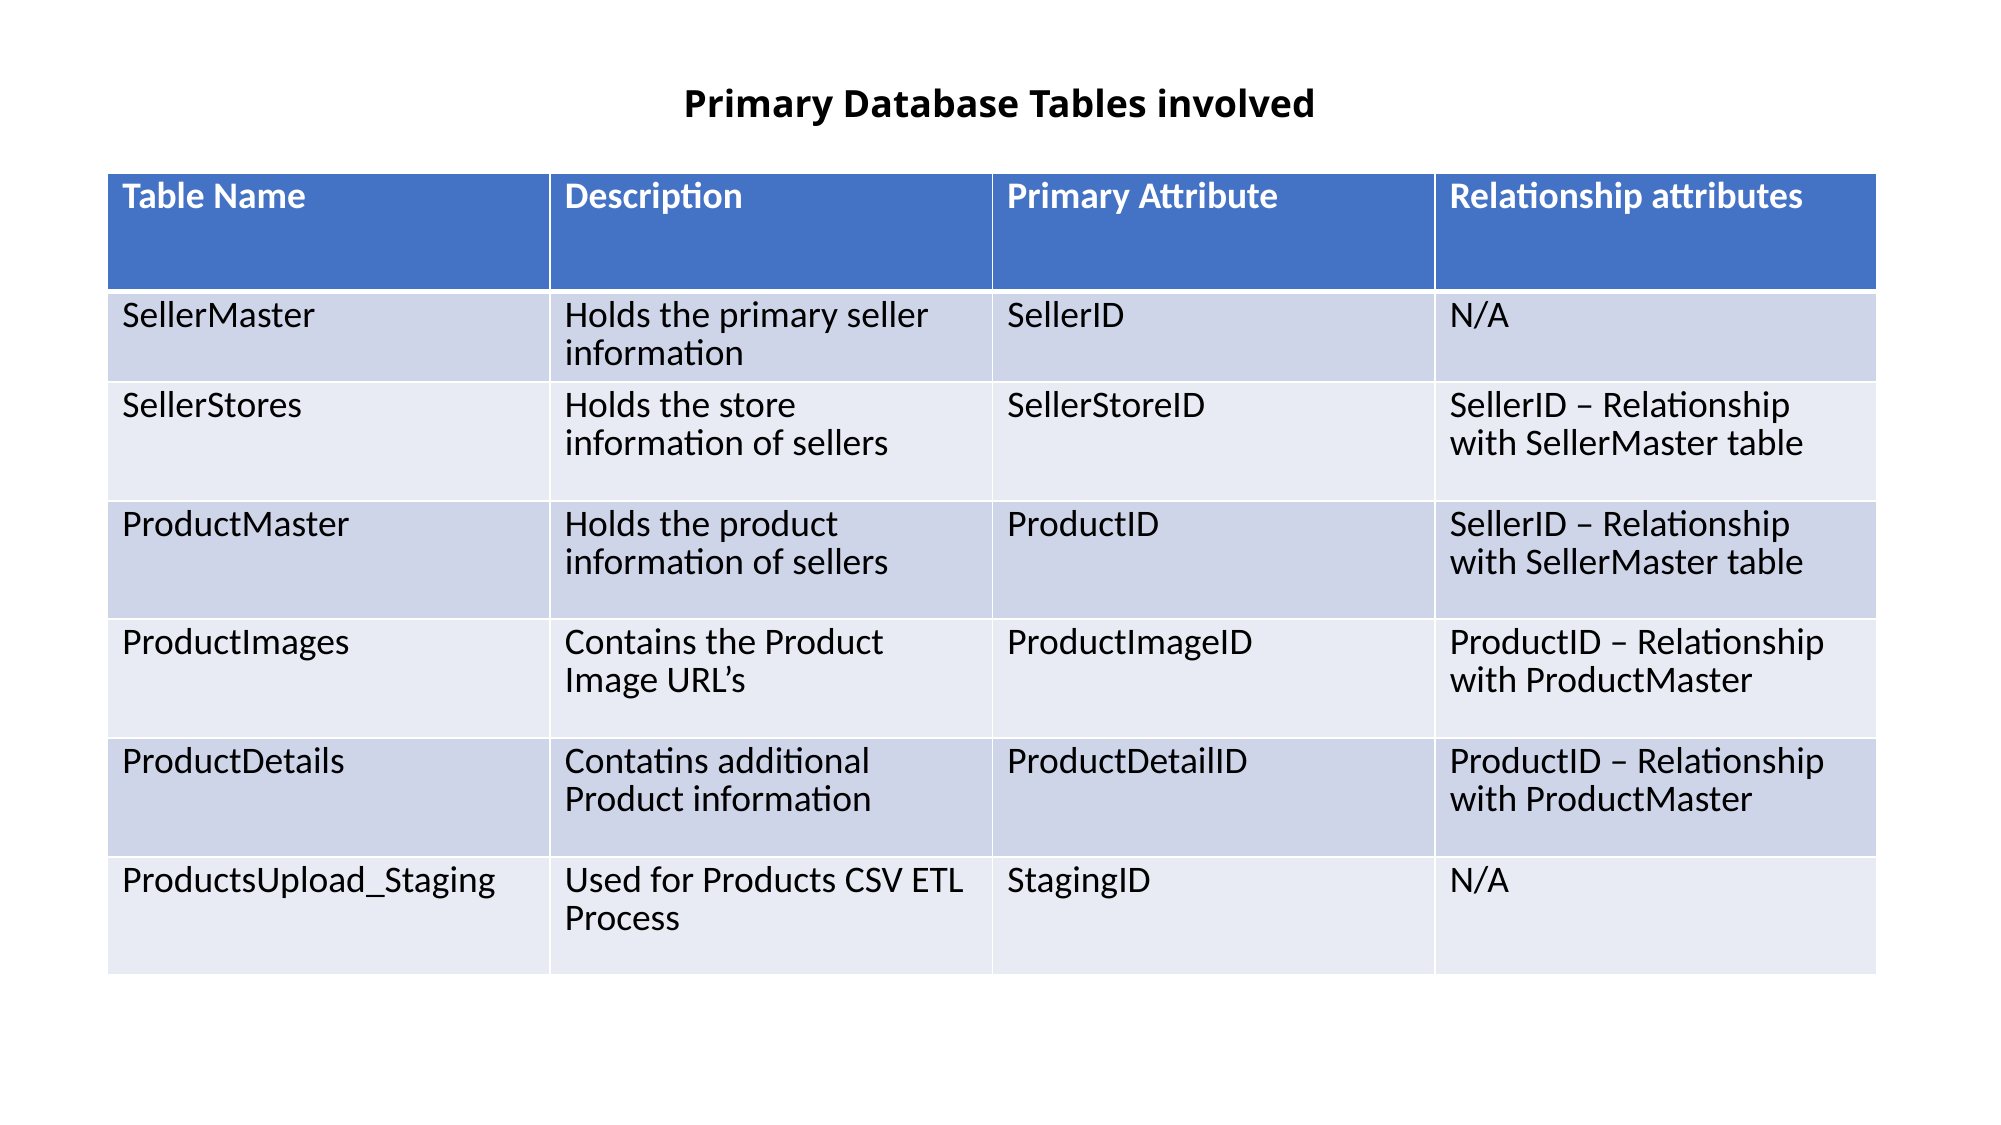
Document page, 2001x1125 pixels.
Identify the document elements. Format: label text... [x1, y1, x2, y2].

table_cell ProductImageID [993, 620, 1434, 737]
table_header Description [551, 174, 992, 289]
table_cell N/A [1436, 294, 1876, 381]
table_cell SellerID – Relationship with SellerMaster table [1436, 502, 1876, 618]
table_cell ProductID – Relationship with ProductMaster [1436, 620, 1876, 737]
table_cell Used for Products CSV ETL Process [551, 858, 992, 974]
table_cell ProductDetails [108, 739, 549, 856]
table_cell Contains the Product Image URL’s [551, 620, 992, 737]
table_cell ProductID – Relationship with ProductMaster [1436, 739, 1876, 856]
table_cell SellerID [993, 294, 1434, 381]
table_cell ProductImages [108, 620, 549, 737]
table_cell Holds the store information of sellers [551, 383, 992, 500]
table_cell Contatins additional Product information [551, 739, 992, 856]
table_header Relationship attributes [1436, 174, 1876, 289]
table_cell SellerStoreID [993, 383, 1434, 500]
table_cell Holds the primary seller information [551, 294, 992, 381]
table_cell ProductMaster [108, 502, 549, 618]
table_cell StagingID [993, 858, 1434, 974]
table_cell SellerMaster [108, 294, 549, 381]
table_header Table Name [108, 174, 549, 289]
table_cell ProductDetailID [993, 739, 1434, 856]
table_cell ProductID [993, 502, 1434, 618]
title Primary Database Tables involved [137, 59, 1863, 152]
table_cell N/A [1436, 858, 1876, 974]
table_cell SellerID – Relationship with SellerMaster table [1436, 383, 1876, 500]
table_cell Holds the product information of sellers [551, 502, 992, 618]
table_header Primary Attribute [993, 174, 1434, 289]
table_cell ProductsUpload_Staging [108, 858, 549, 974]
table_cell SellerStores [108, 383, 549, 500]
